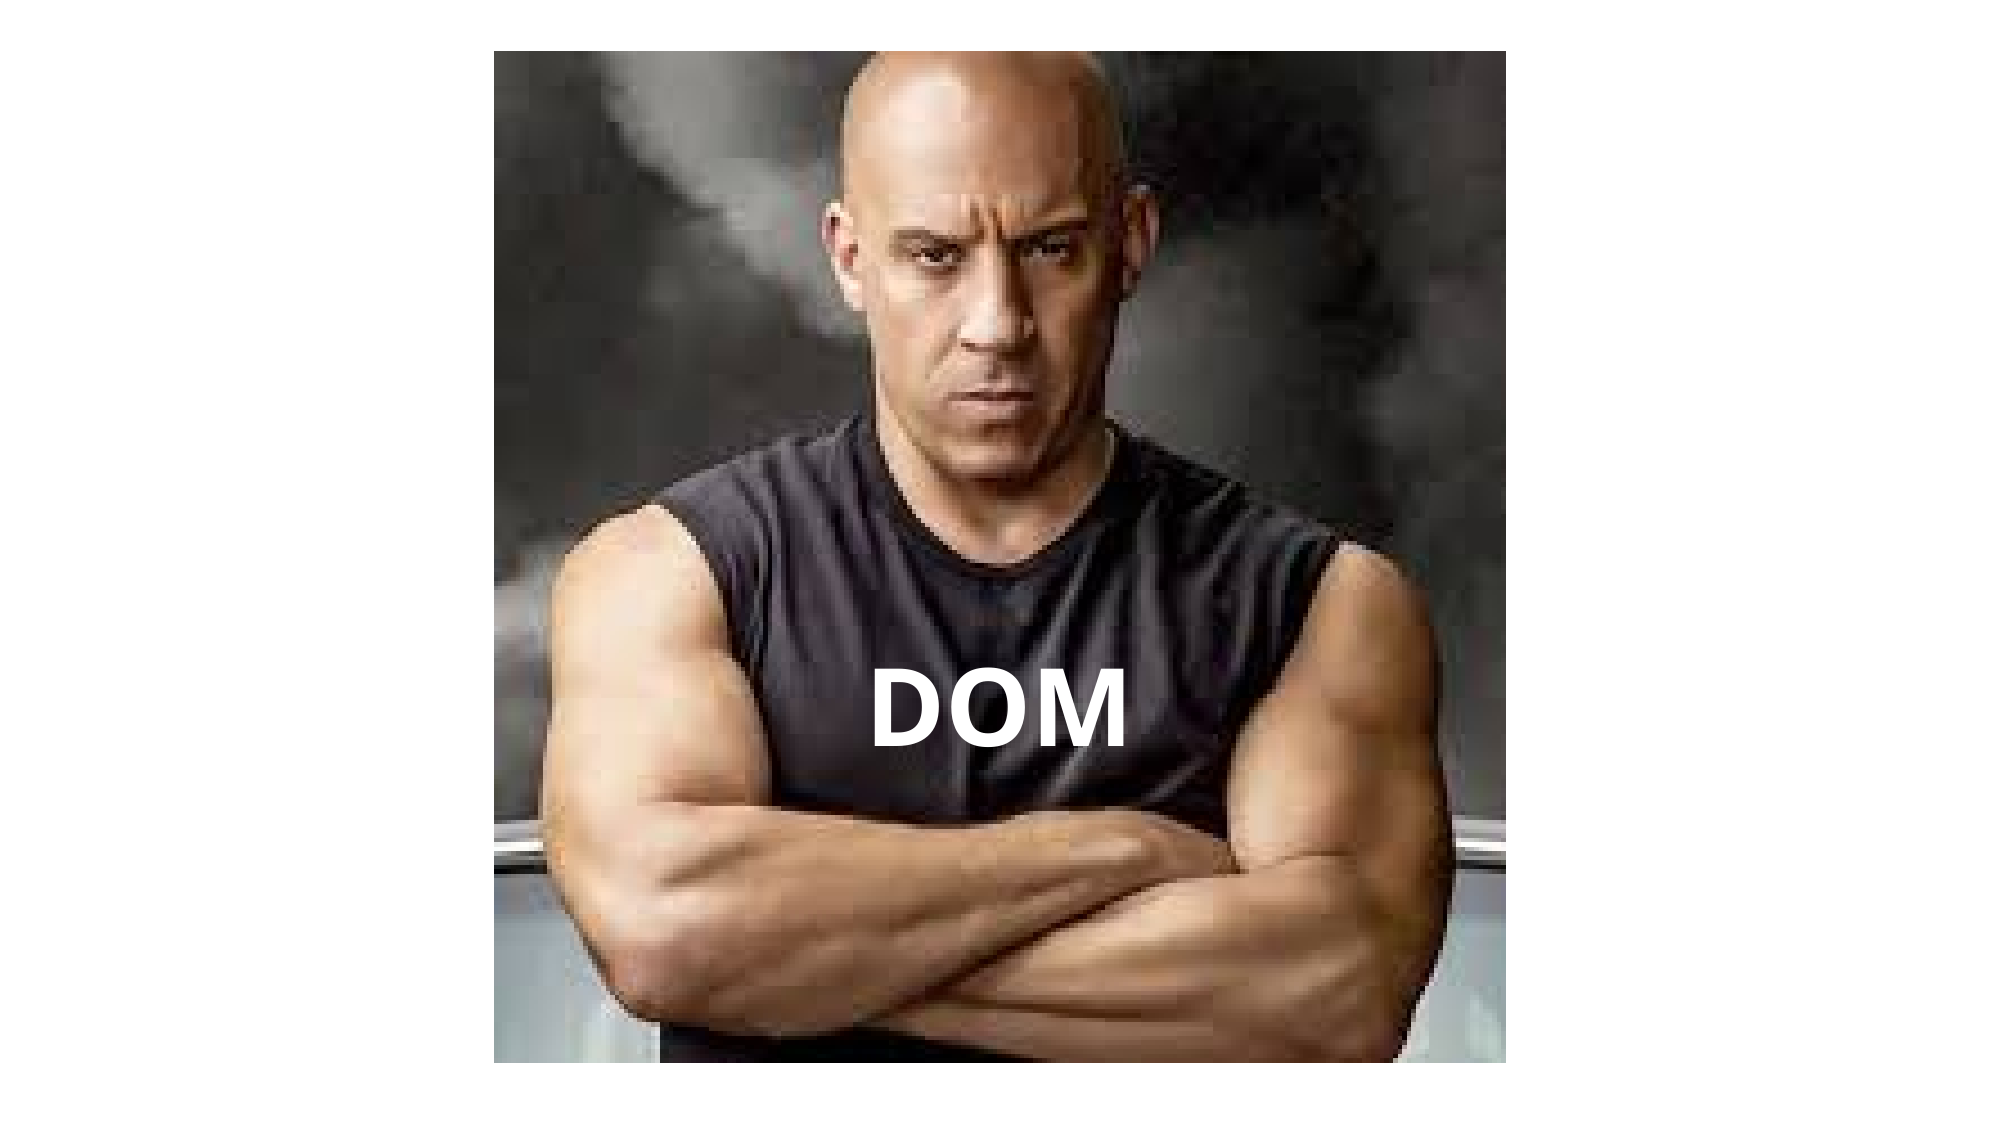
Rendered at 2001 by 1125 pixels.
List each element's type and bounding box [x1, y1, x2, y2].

picture [494, 51, 1506, 1063]
